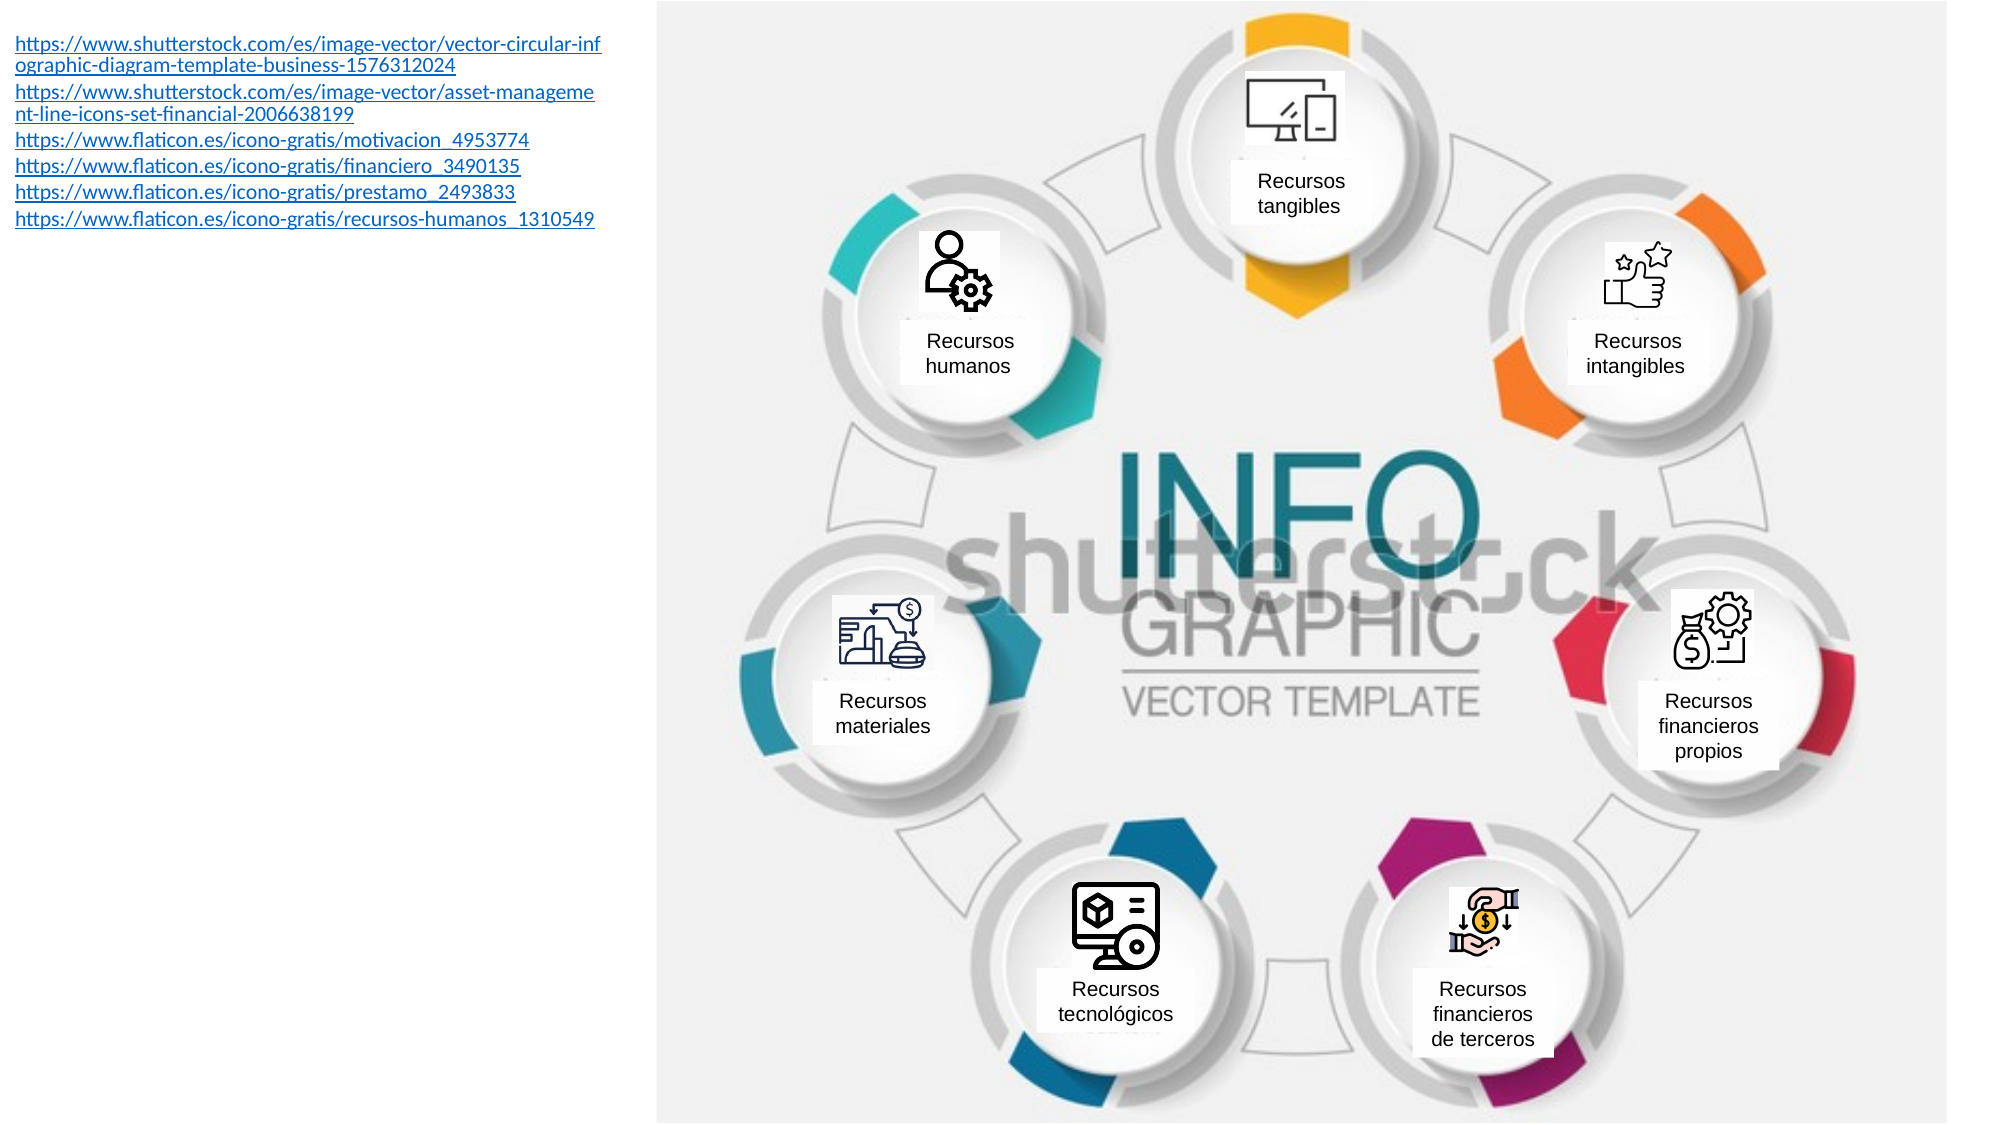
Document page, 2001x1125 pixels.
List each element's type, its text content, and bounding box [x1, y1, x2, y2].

text_box https://www.shutterstock.com/es/image-vector/vector-circular-infographic-diagram-template-business-1576312024 https://www.shutterstock.com/es/image-vector/asset-management-line-icons-set-financial-2006638199 https://www.flaticon.es/icono-gratis/motivacion_4953774 https://www.flaticon.es/icono-gratis/financiero_3490135 https://www.flaticon.es/icono-gratis/prestamo_2493833 https://www.flaticon.es/icono-gratis/recursos-humanos_1310549 [0, 21, 617, 221]
picture [656, 1, 1947, 1123]
